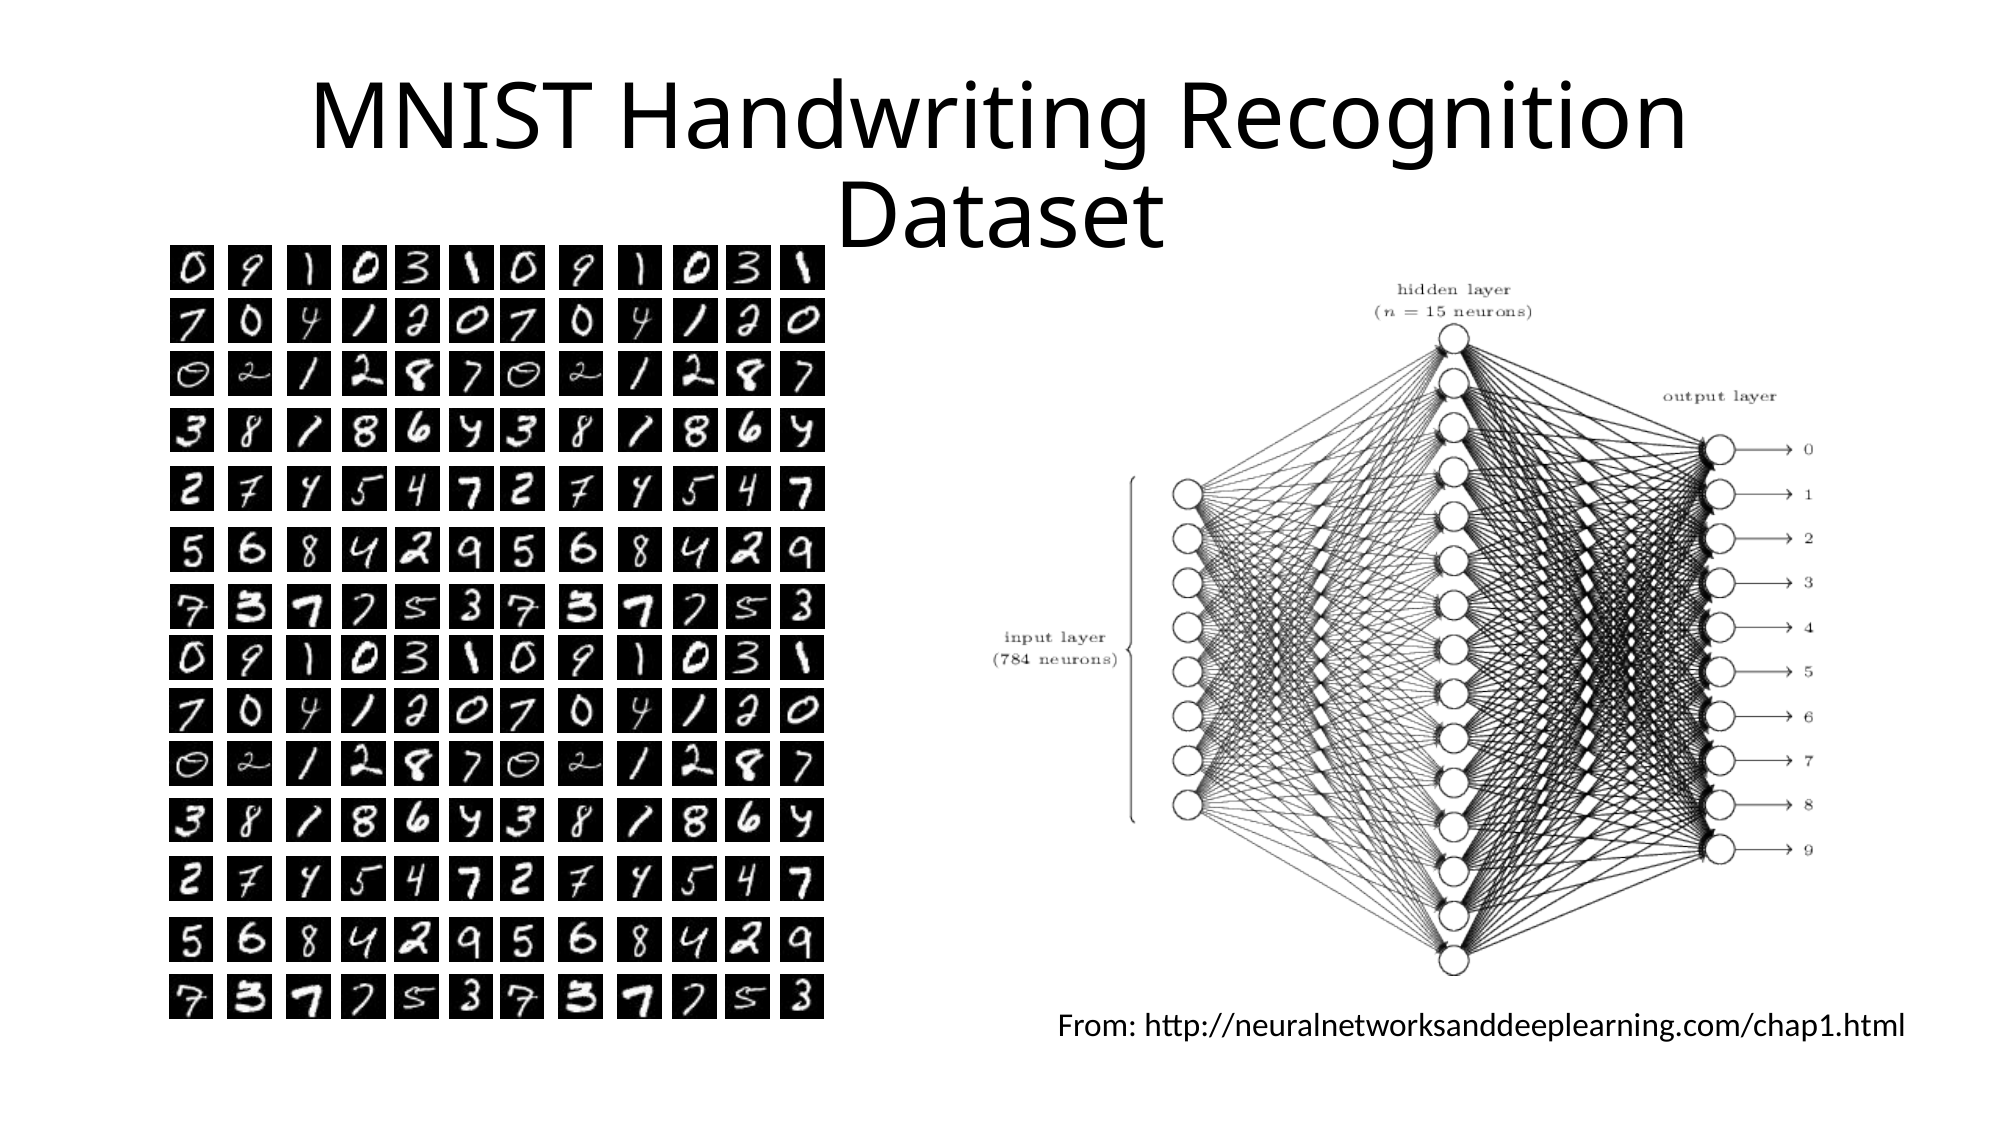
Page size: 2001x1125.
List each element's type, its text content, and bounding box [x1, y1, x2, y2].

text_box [169, 245, 825, 1019]
text_box From: http://neuralnetworksanddeeplearning.com/chap1.html [1043, 996, 1923, 1051]
title MNIST Handwriting Recognition Dataset [137, 59, 1863, 278]
picture [984, 276, 1824, 976]
